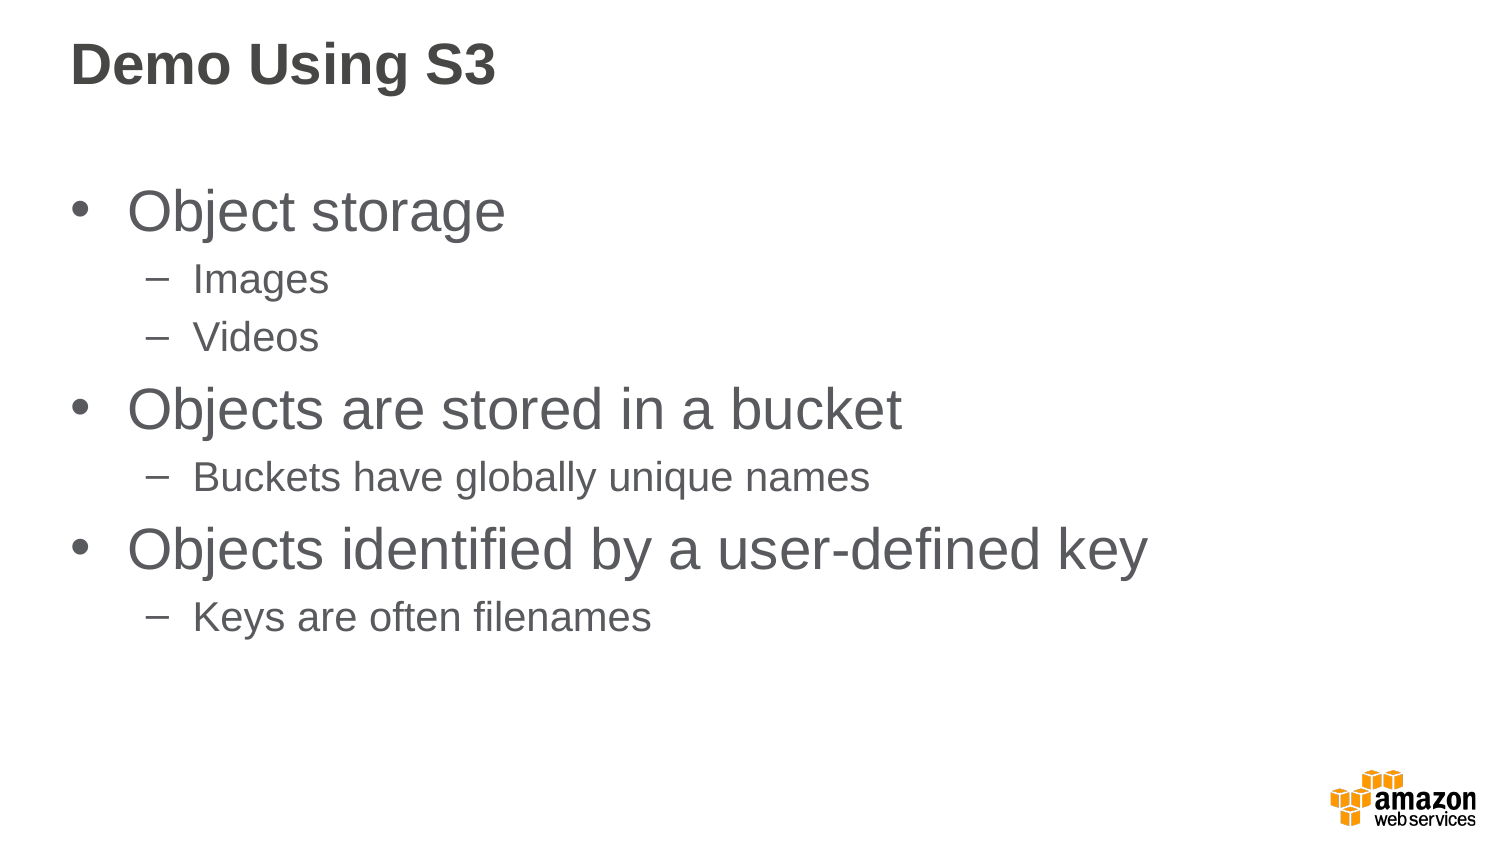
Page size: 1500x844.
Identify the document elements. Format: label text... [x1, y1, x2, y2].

title Demo Using S3 [55, 18, 1402, 160]
list Object storage Images Videos Objects are stored in a bucket Buckets have globally unique names Objects identified by a user-defined key Keys are often filenames [55, 165, 1402, 749]
